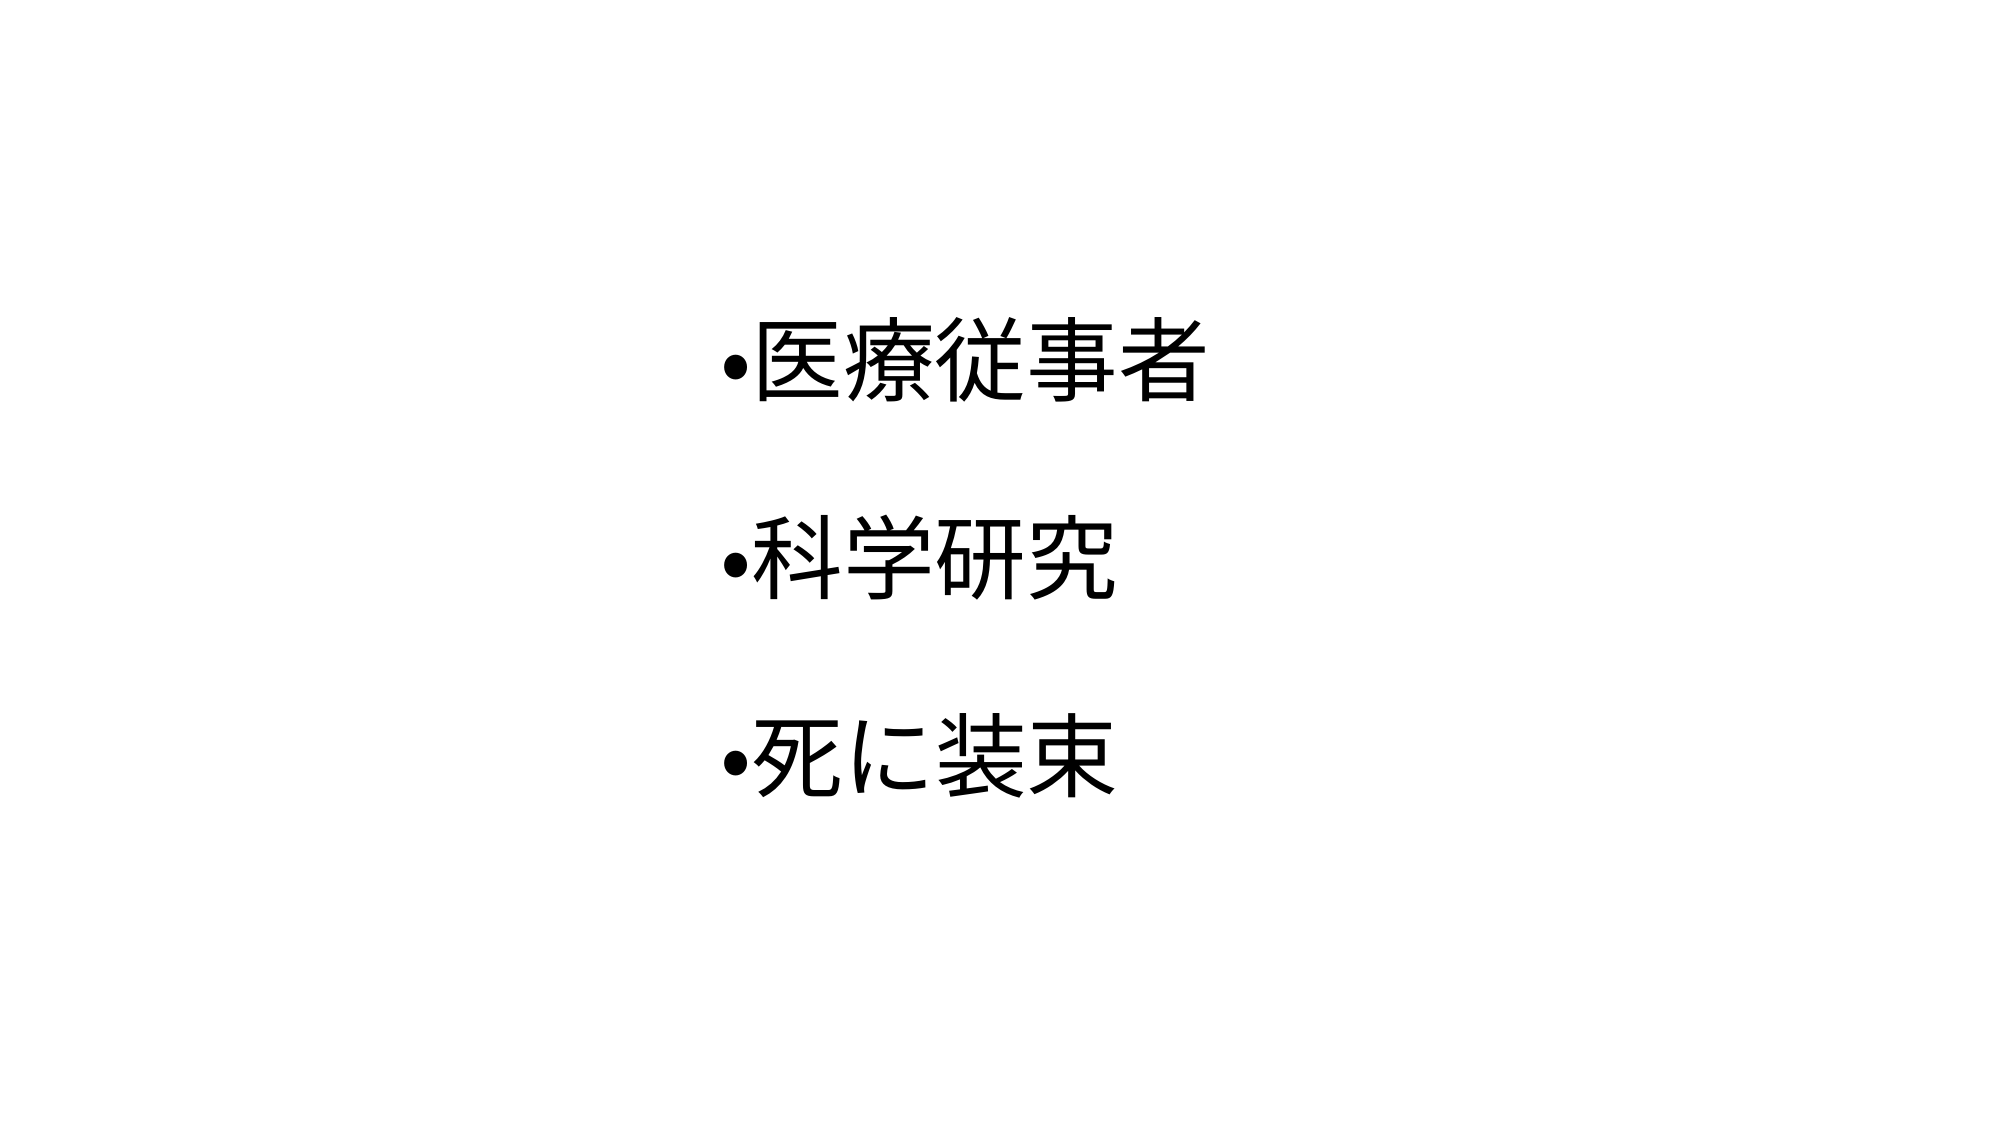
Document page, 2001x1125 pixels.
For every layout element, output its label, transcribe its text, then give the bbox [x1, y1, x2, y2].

title ・医療従事者 ・科学研究 ・死に装束 [705, 301, 1295, 824]
